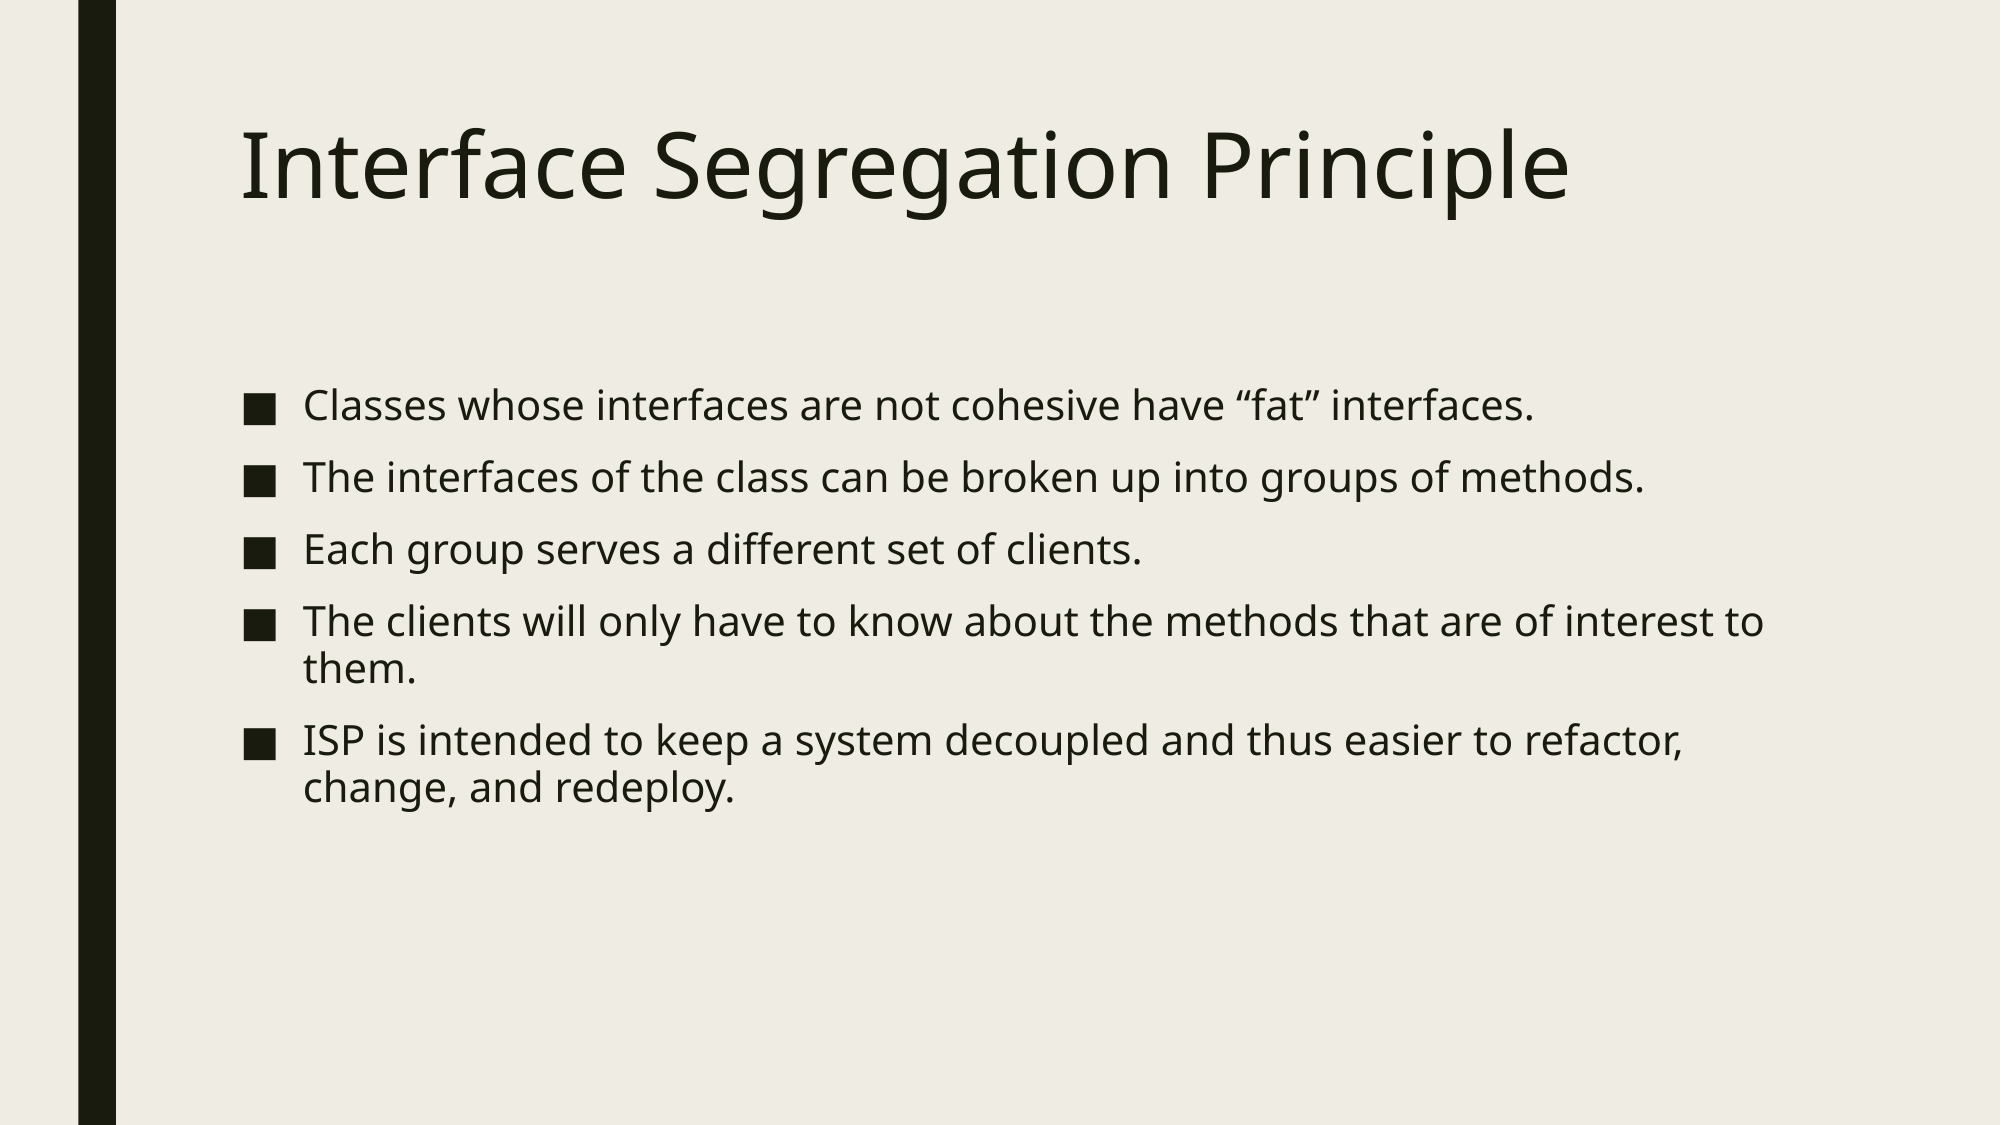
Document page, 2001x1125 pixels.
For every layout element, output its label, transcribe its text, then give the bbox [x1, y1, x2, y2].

list Classes whose interfaces are not cohesive have “fat” interfaces. The interfaces of the class can be broken up into groups of methods. Each group serves a different set of clients. The clients will only have to know about the methods that are of interest to them. ISP is intended to keep a system decoupled and thus easier to refactor, change, and redeploy. [225, 375, 1800, 963]
title Interface Segregation Principle [225, 112, 1800, 357]
